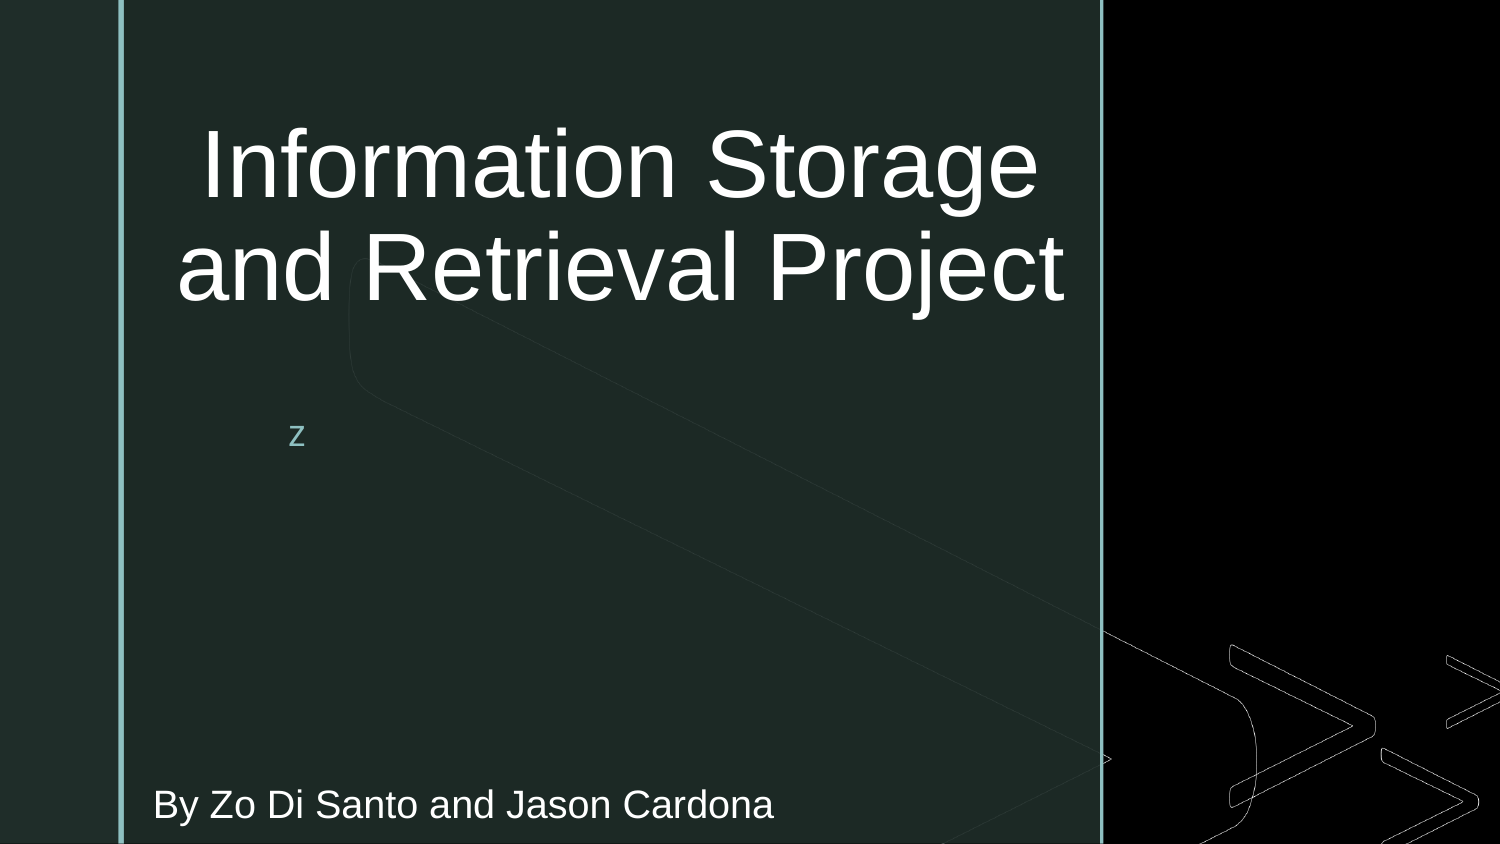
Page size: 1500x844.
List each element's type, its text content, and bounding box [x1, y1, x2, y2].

picture [1104, 0, 1500, 844]
title Information Storage and Retrieval Project [134, 29, 1108, 337]
subtitle By Zo Di Santo and Jason Cardona [134, 754, 794, 844]
